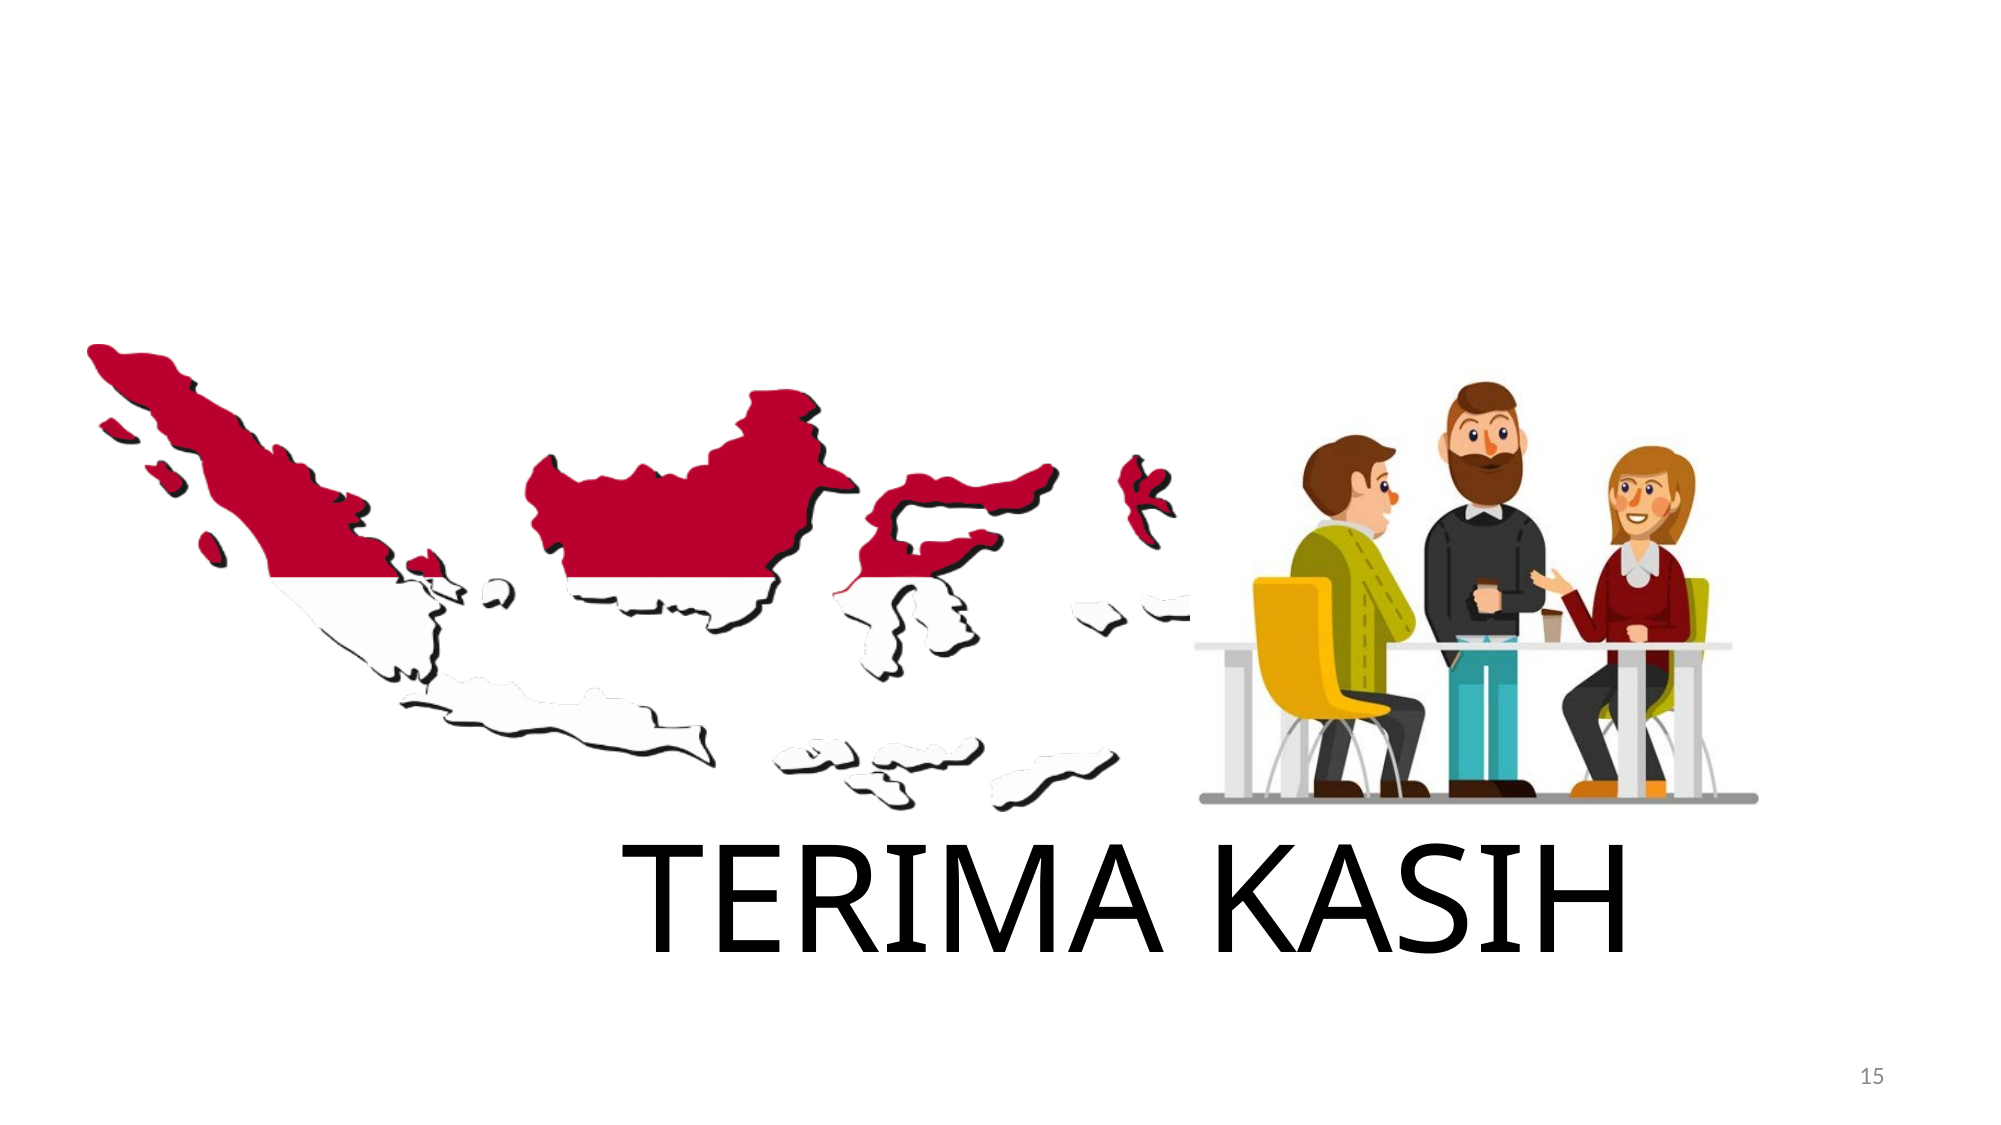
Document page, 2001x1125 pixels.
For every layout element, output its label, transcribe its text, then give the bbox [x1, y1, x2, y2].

text_box [1191, 367, 1760, 808]
slide_number 15 [1440, 1046, 1900, 1103]
title TERIMA KASIH [619, 808, 1723, 987]
picture [87, 344, 1191, 812]
